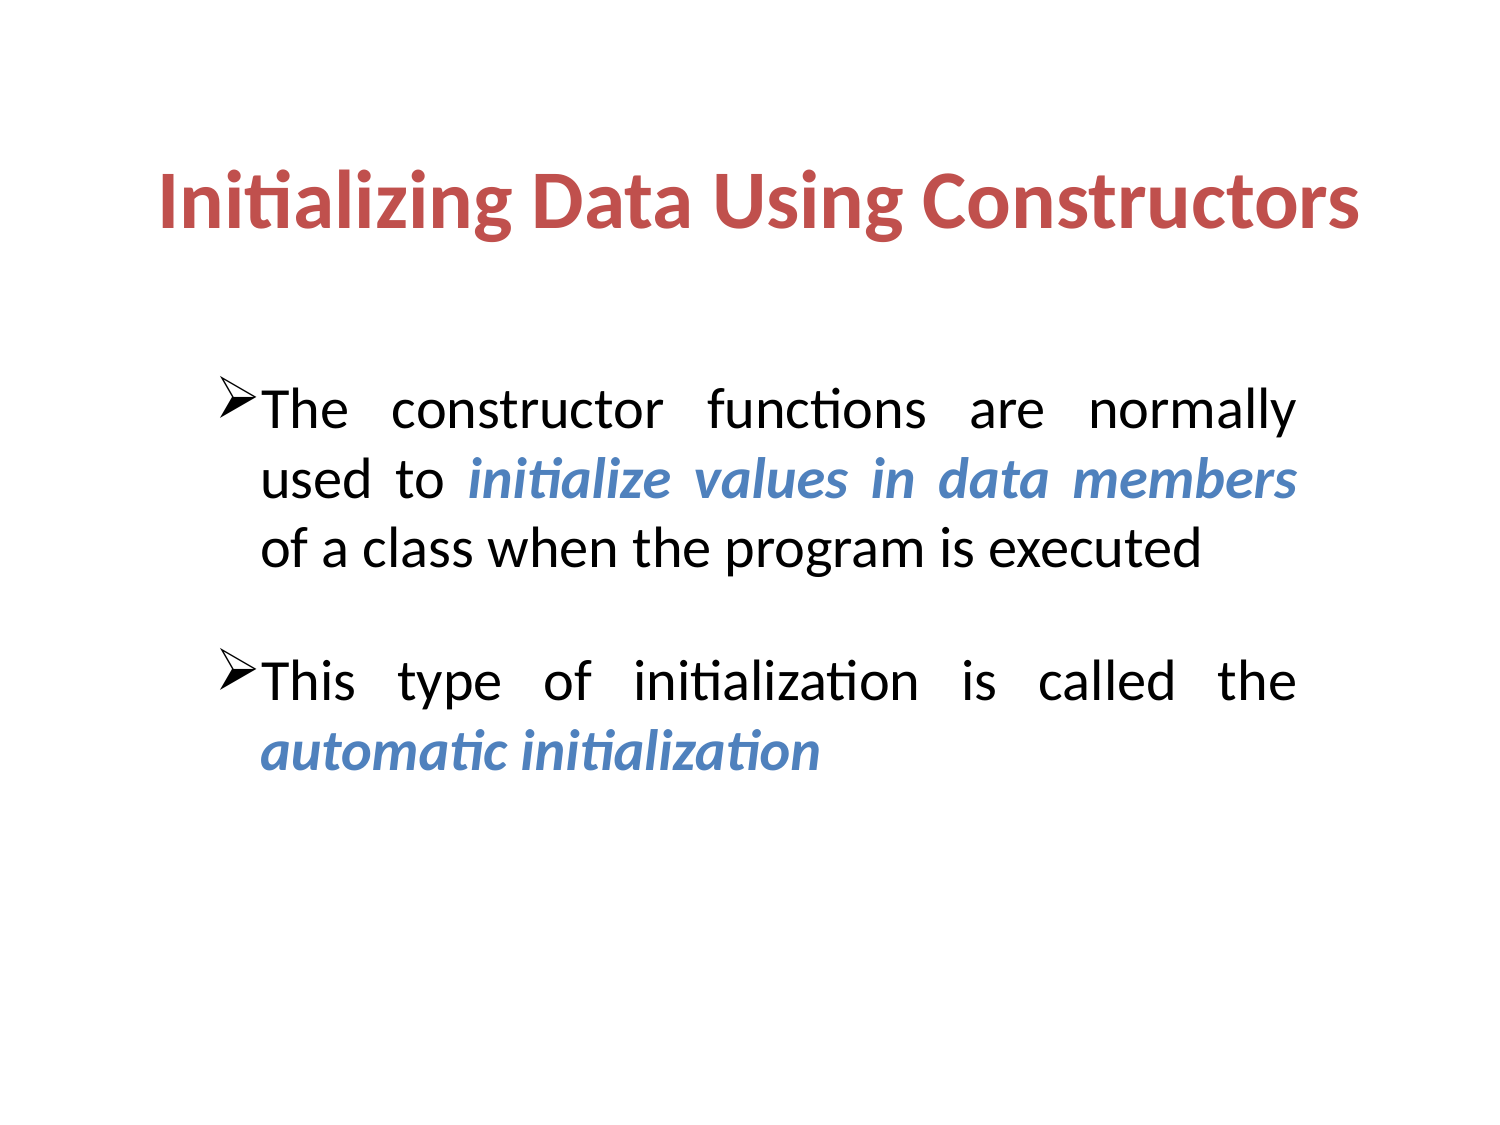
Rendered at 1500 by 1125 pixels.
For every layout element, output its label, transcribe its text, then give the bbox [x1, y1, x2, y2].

list The constructor functions are normally used to initialize values in data members of a class when the program is executed This type of initialization is called the automatic initialization [200, 362, 1313, 1038]
title Initializing Data Using Constructors [50, 77, 1488, 313]
